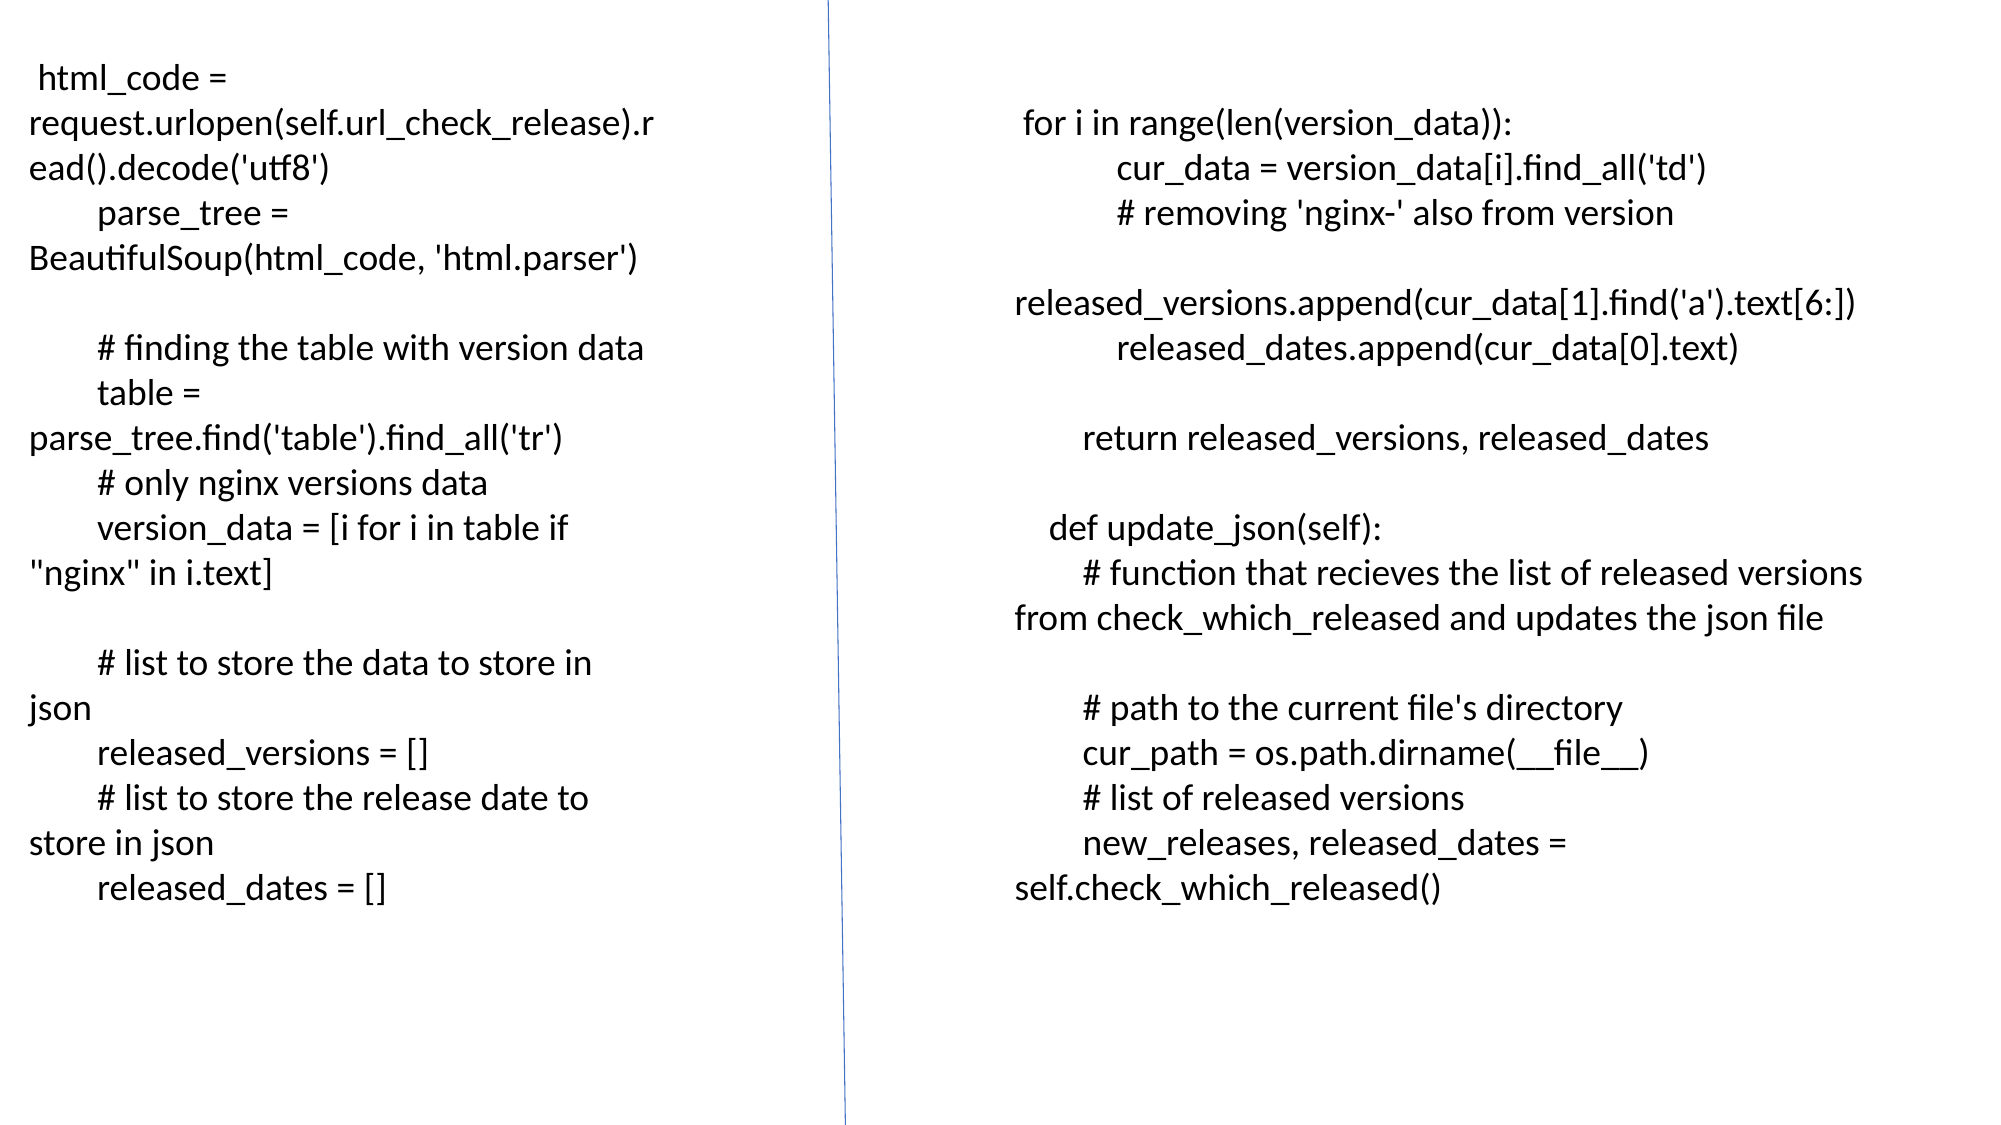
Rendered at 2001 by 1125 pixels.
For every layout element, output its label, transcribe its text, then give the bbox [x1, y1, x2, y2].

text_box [828, 0, 846, 1125]
text_box html_code = request.urlopen(self.url_check_release).read().decode('utf8') parse_tree = BeautifulSoup(html_code, 'html.parser') # finding the table with version data table = parse_tree.find('table').find_all('tr') # only nginx versions data version_data = [i for i in table if "nginx" in i.text] # list to store the data to store in json released_versions = [] # list to store the release date to store in json released_dates = [] [14, 45, 671, 916]
text_box for i in range(len(version_data)): cur_data = version_data[i].find_all('td') # removing 'nginx-' also from version released_versions.append(cur_data[1].find('a').text[6:]) released_dates.append(cur_data[0].text) return released_versions, released_dates def update_json(self): # function that recieves the list of released versions from check_which_released and updates the json file # path to the current file's directory cur_path = os.path.dirname(__file__) # list of released versions new_releases, released_dates = self.check_which_released() [999, 90, 1900, 916]
